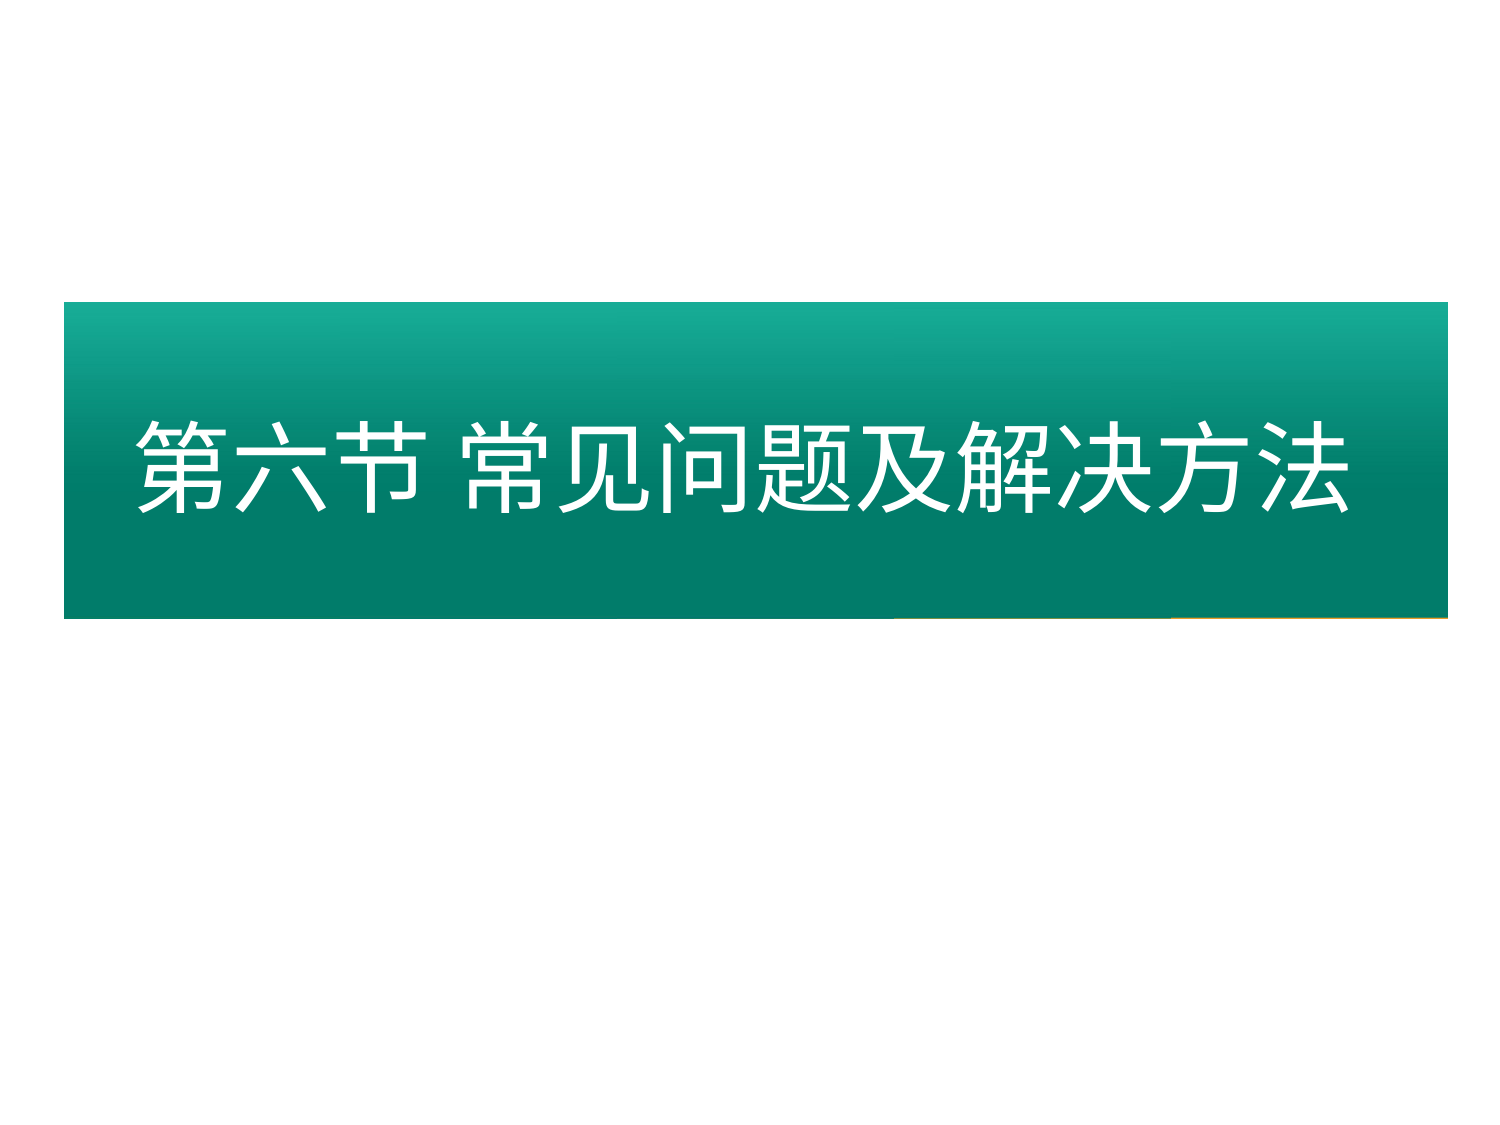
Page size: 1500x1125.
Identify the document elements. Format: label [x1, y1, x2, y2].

list [64, 302, 1448, 620]
